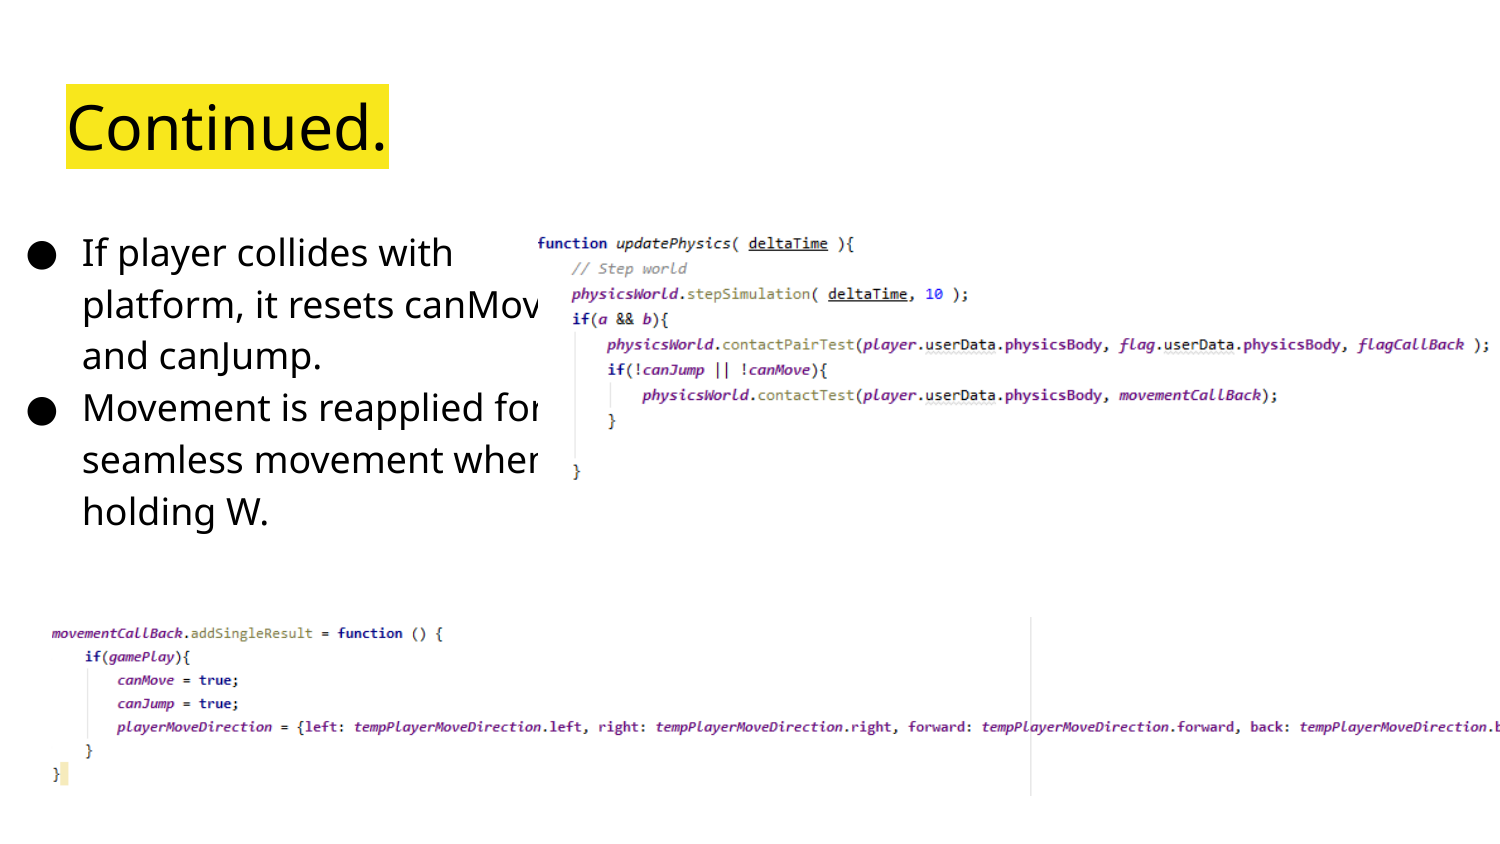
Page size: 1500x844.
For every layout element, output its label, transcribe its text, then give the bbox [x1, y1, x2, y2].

list If player collides with platform, it resets canMove and canJump. Movement is reapplied for seamless movement when holding W. [0, 207, 614, 555]
picture [50, 617, 1500, 797]
title Continued. [51, 72, 1449, 167]
picture [538, 227, 1500, 510]
